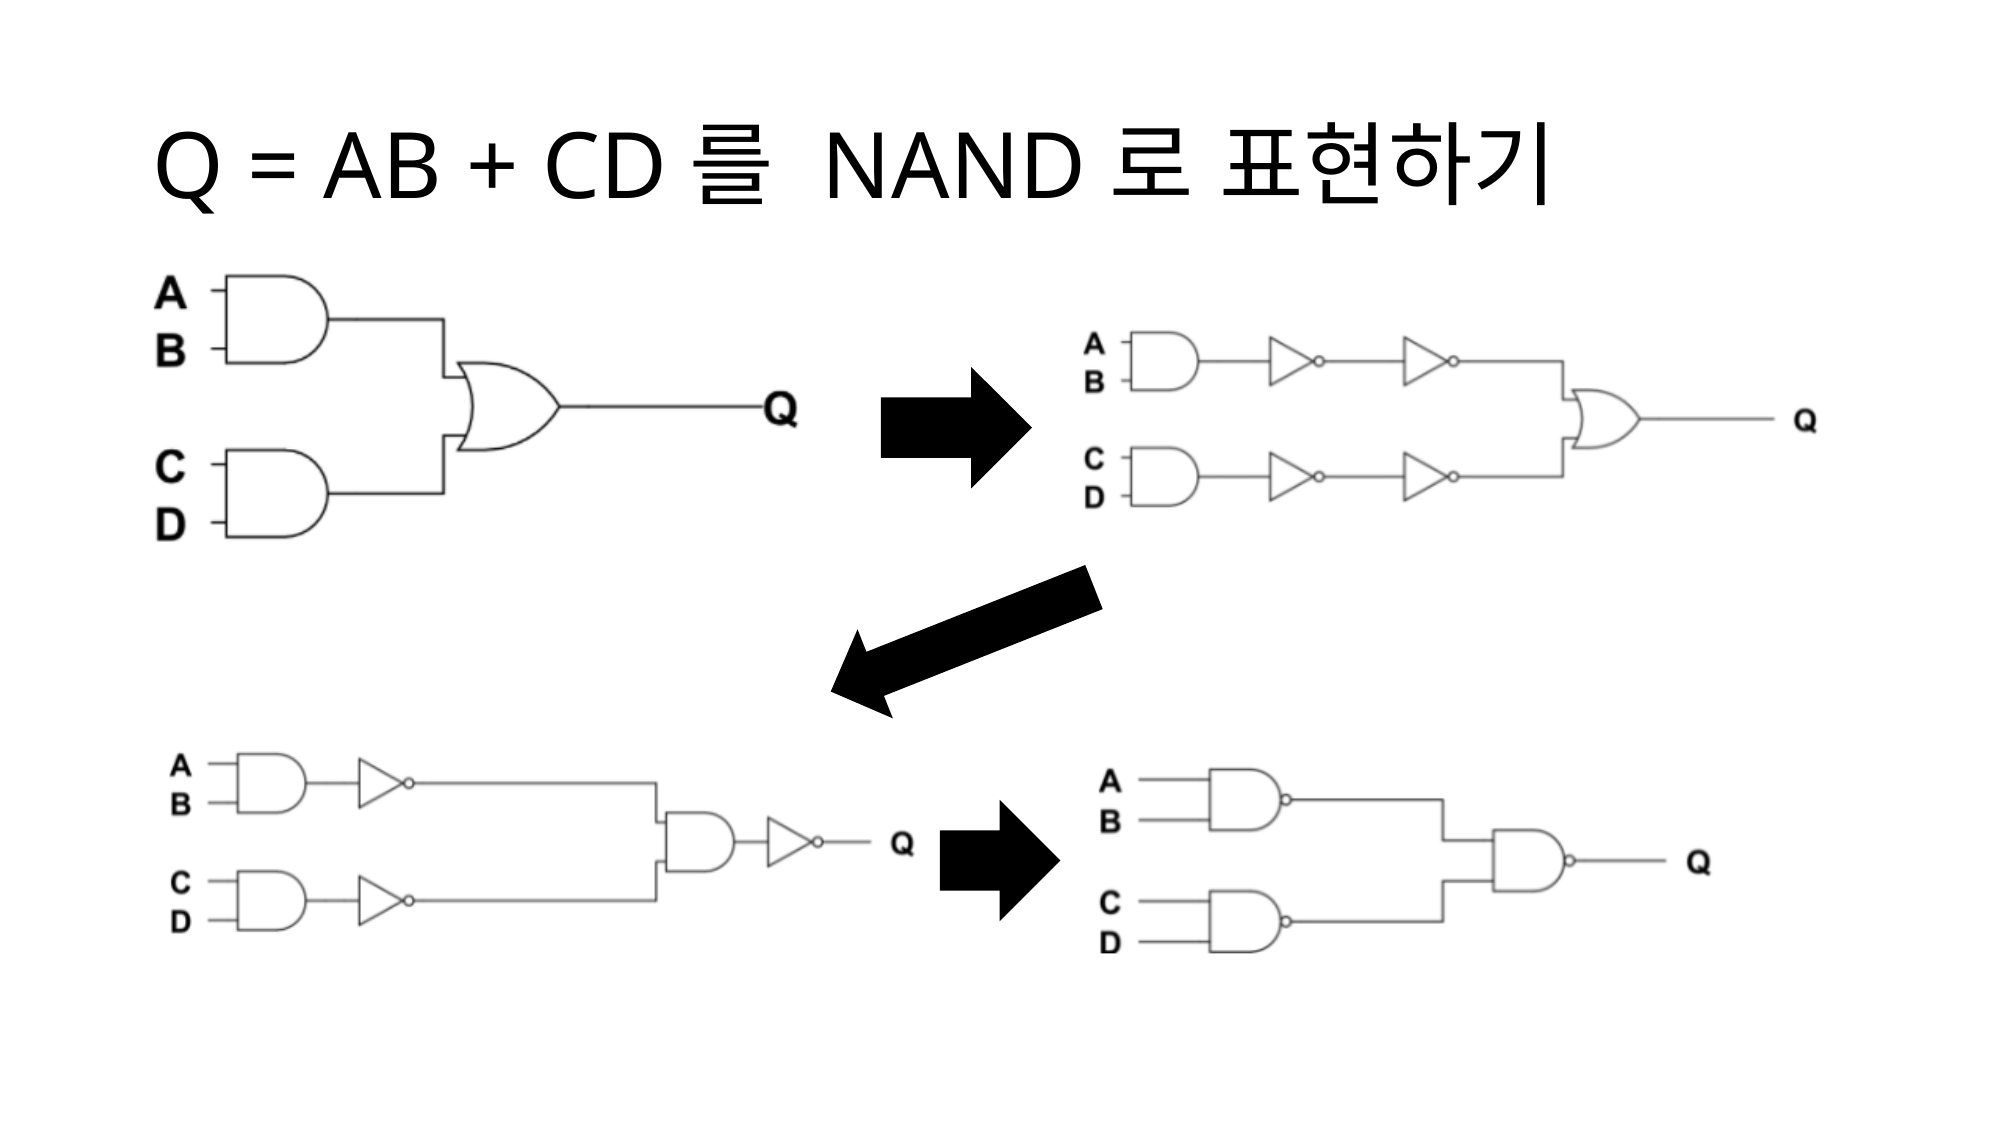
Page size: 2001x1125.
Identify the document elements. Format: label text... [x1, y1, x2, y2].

picture [137, 271, 852, 578]
picture [1037, 282, 1863, 556]
text_box [957, 799, 1043, 922]
text_box [880, 366, 1032, 489]
picture [1043, 733, 1775, 988]
text_box [830, 564, 1103, 719]
title Q = AB + CD를 NAND로 표현하기 [137, 59, 1863, 278]
picture [137, 719, 957, 987]
